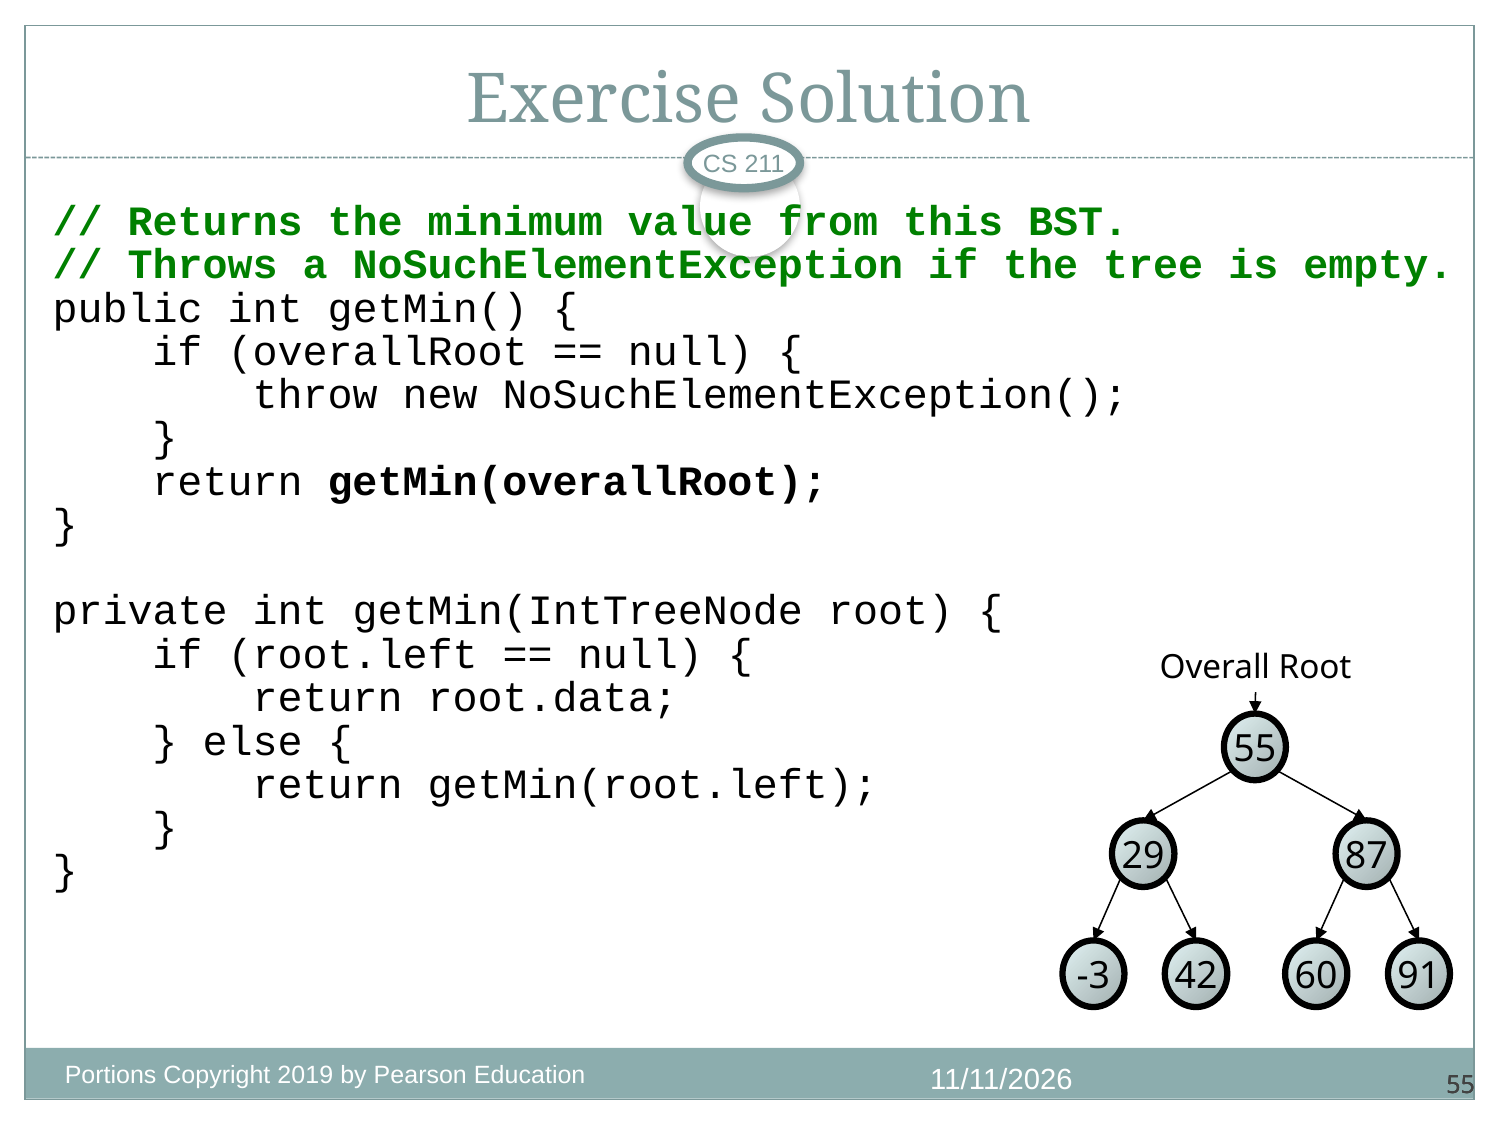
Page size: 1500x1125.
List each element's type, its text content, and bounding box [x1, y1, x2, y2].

footer Portions Copyright 2019 by Pearson Education [50, 1051, 663, 1112]
slide_number CS 211 [675, 137, 813, 188]
list // Returns the minimum value from this BST. // Throws a NoSuchElementException if the tree is empty. public int getMin() { if (overallRoot == null) { throw new NoSuchElementException(); } return getMin(overallRoot); } private int getMin(IntTreeNode root) { if (root.left == null) { return root.data; } else { return getMin(root.left); } } [37, 200, 1488, 1038]
title Exercise Solution [49, 37, 1450, 144]
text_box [1062, 637, 1451, 1008]
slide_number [837, 1052, 1088, 1113]
